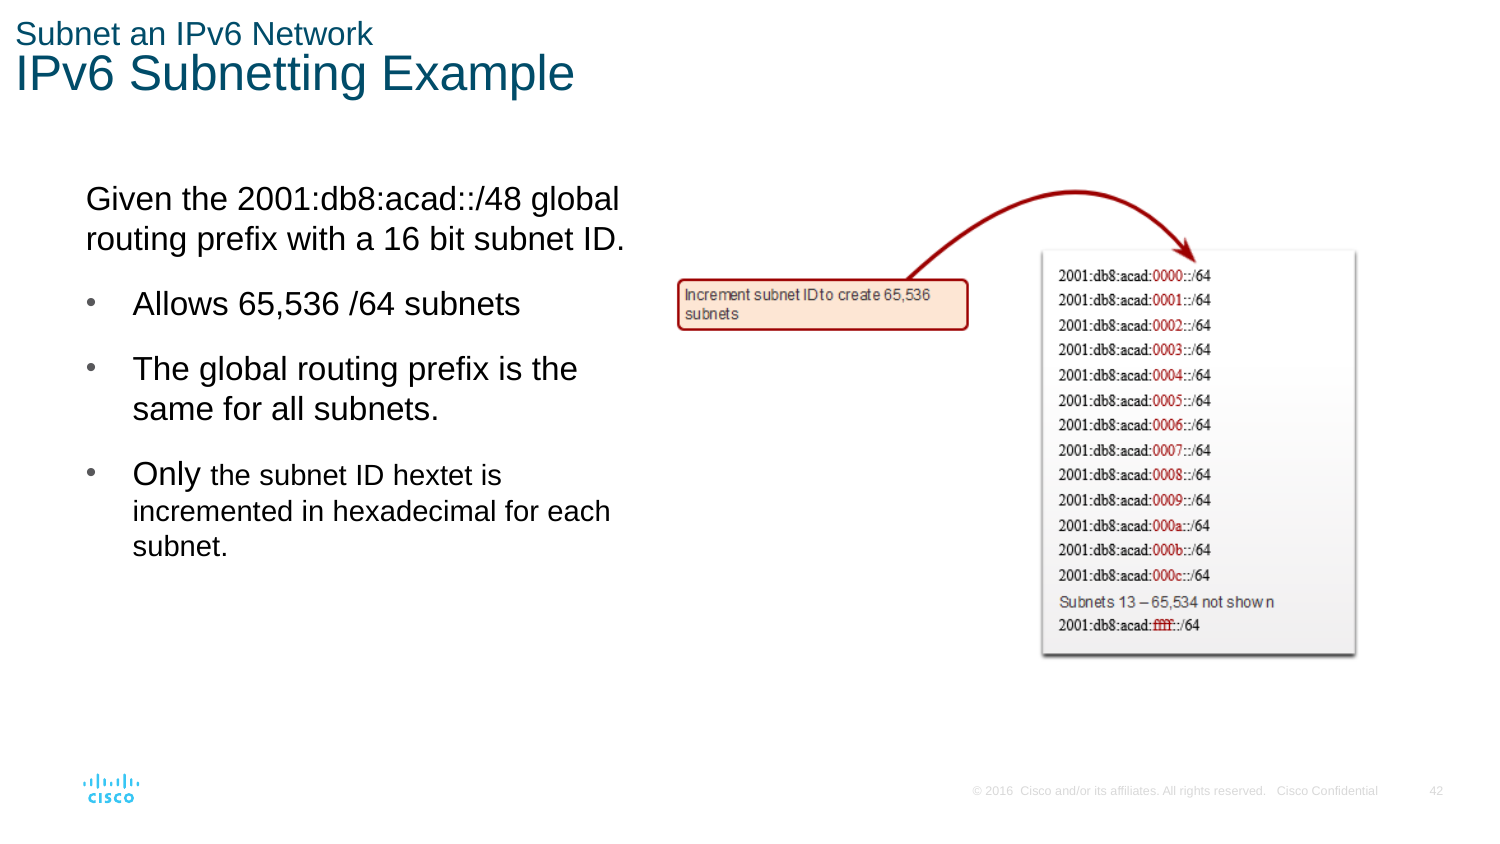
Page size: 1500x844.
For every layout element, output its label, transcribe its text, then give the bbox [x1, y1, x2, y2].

picture [639, 169, 1370, 675]
list Given the 2001:db8:acad::/48 global routing prefix with a 16 bit subnet ID. Allows 65,536 /64 subnets The global routing prefix is the same for all subnets. Only the subnet ID hextet is incremented in hexadecimal for each subnet. [70, 169, 638, 640]
title Subnet an IPv6 Network IPv6 Subnetting Example [0, 0, 1369, 121]
